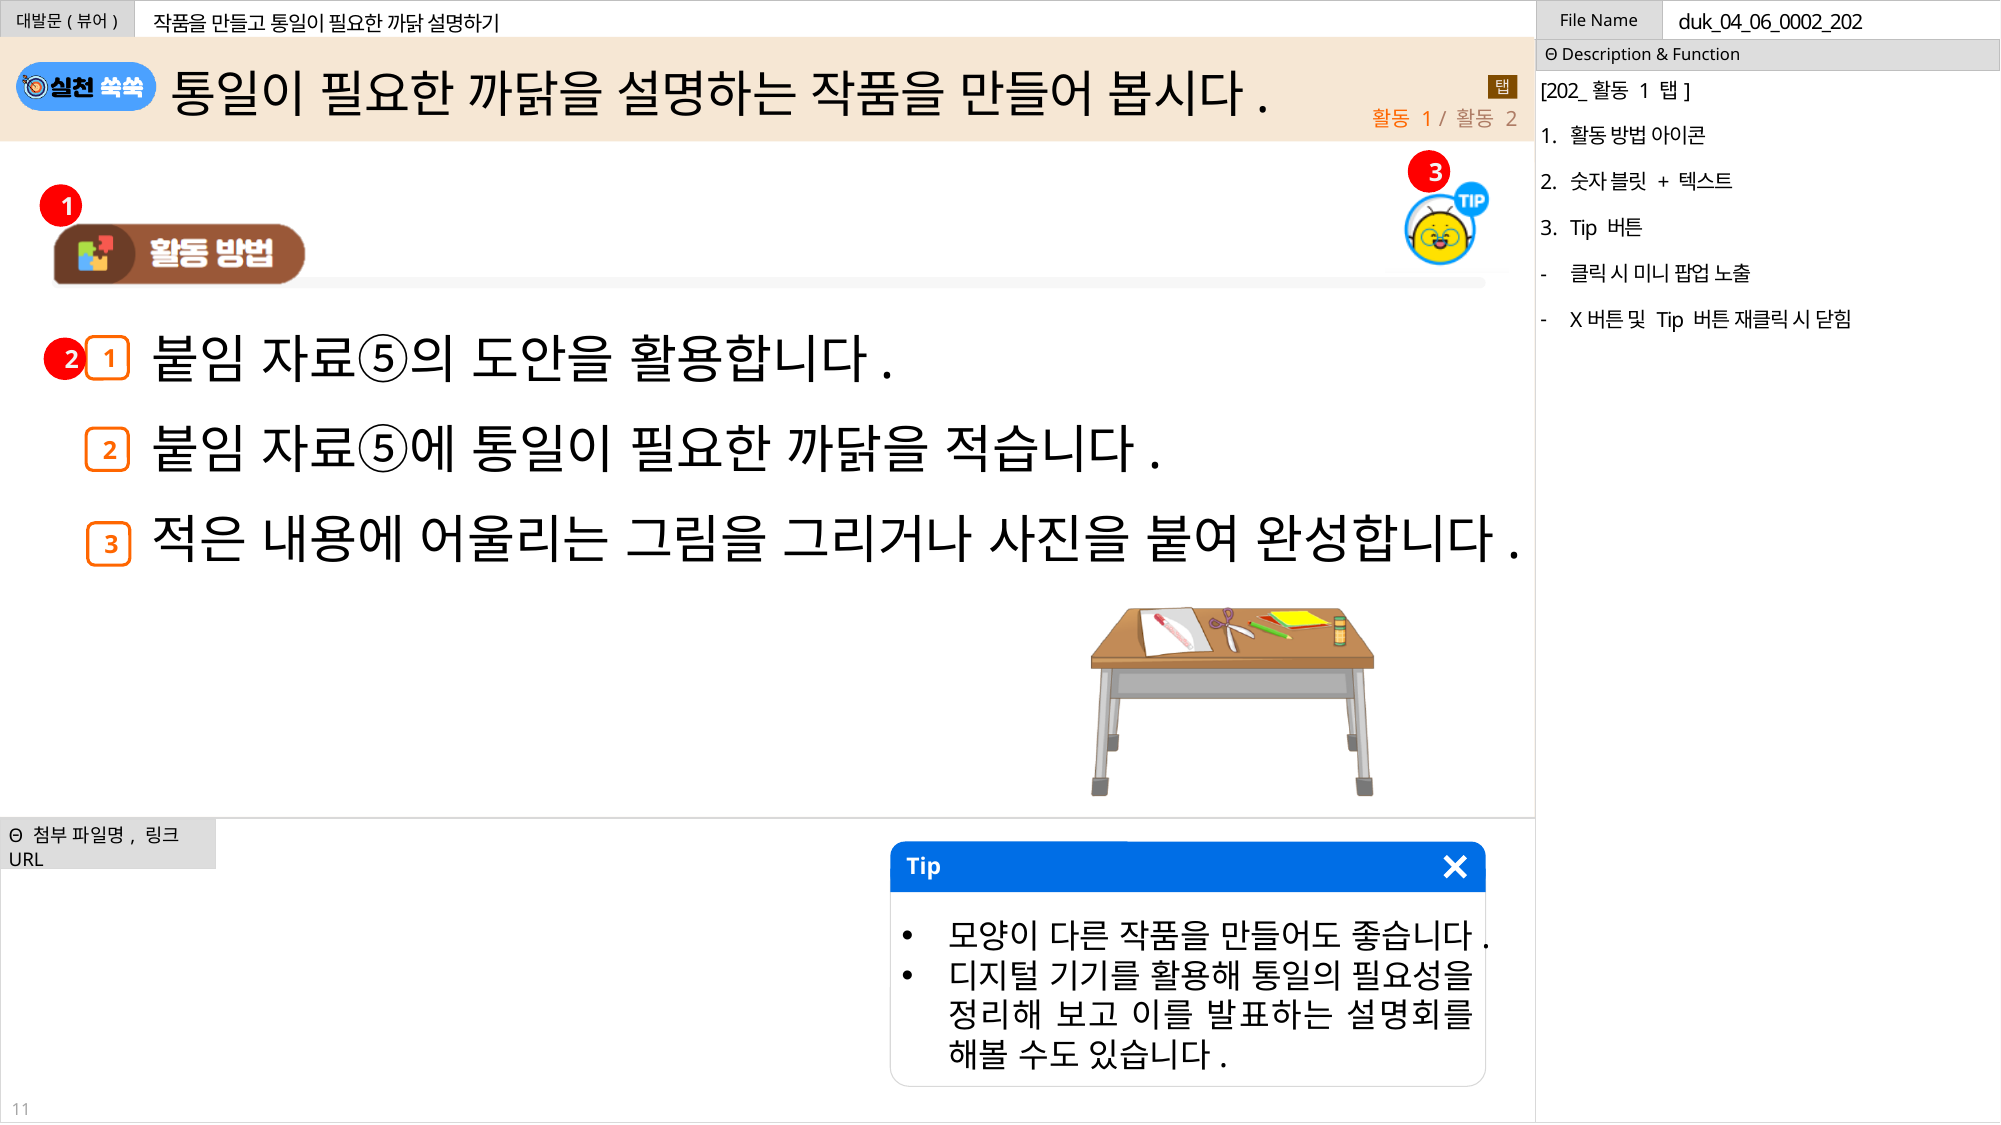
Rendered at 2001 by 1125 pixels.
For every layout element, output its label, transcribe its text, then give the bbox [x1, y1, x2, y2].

picture [16, 62, 157, 112]
list duk_04_06_0002_202 [1660, 0, 2000, 39]
list [202_활동 1 탭] 활동 방법 아이콘 숫자 블릿 + 텍스트 Tip 버튼 클릭 시 미니 팝업 노출 X버튼 및 Tip 버튼 재클릭 시 닫힘 [1534, 71, 2000, 669]
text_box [890, 841, 1486, 1087]
text_box 2 [43, 337, 87, 381]
text_box 붙임 자료⑤의 도안을 활용합니다. 붙임 자료⑤에 통일이 필요한 까닭을 적습니다. 적은 내용에 어울리는 그림을 그리거나 사진을 붙여 완성합니다. [136, 319, 1511, 577]
text_box 1 [85, 335, 130, 380]
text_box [38, 215, 1486, 292]
text_box 3 [1407, 150, 1451, 180]
list 작품을 만들고 통일이 필요한 까닭 설명하기 [135, 0, 1535, 38]
text_box 2 [85, 427, 130, 472]
list 활동 1 / 활동 2 [995, 102, 1518, 137]
picture [1090, 606, 1375, 797]
list 통일이 필요한 까닭을 설명하는 작품을 만들어 봅시다. [170, 46, 1511, 127]
text_box 3 [86, 521, 131, 567]
picture [1385, 180, 1509, 273]
text_box 1 [39, 184, 83, 215]
